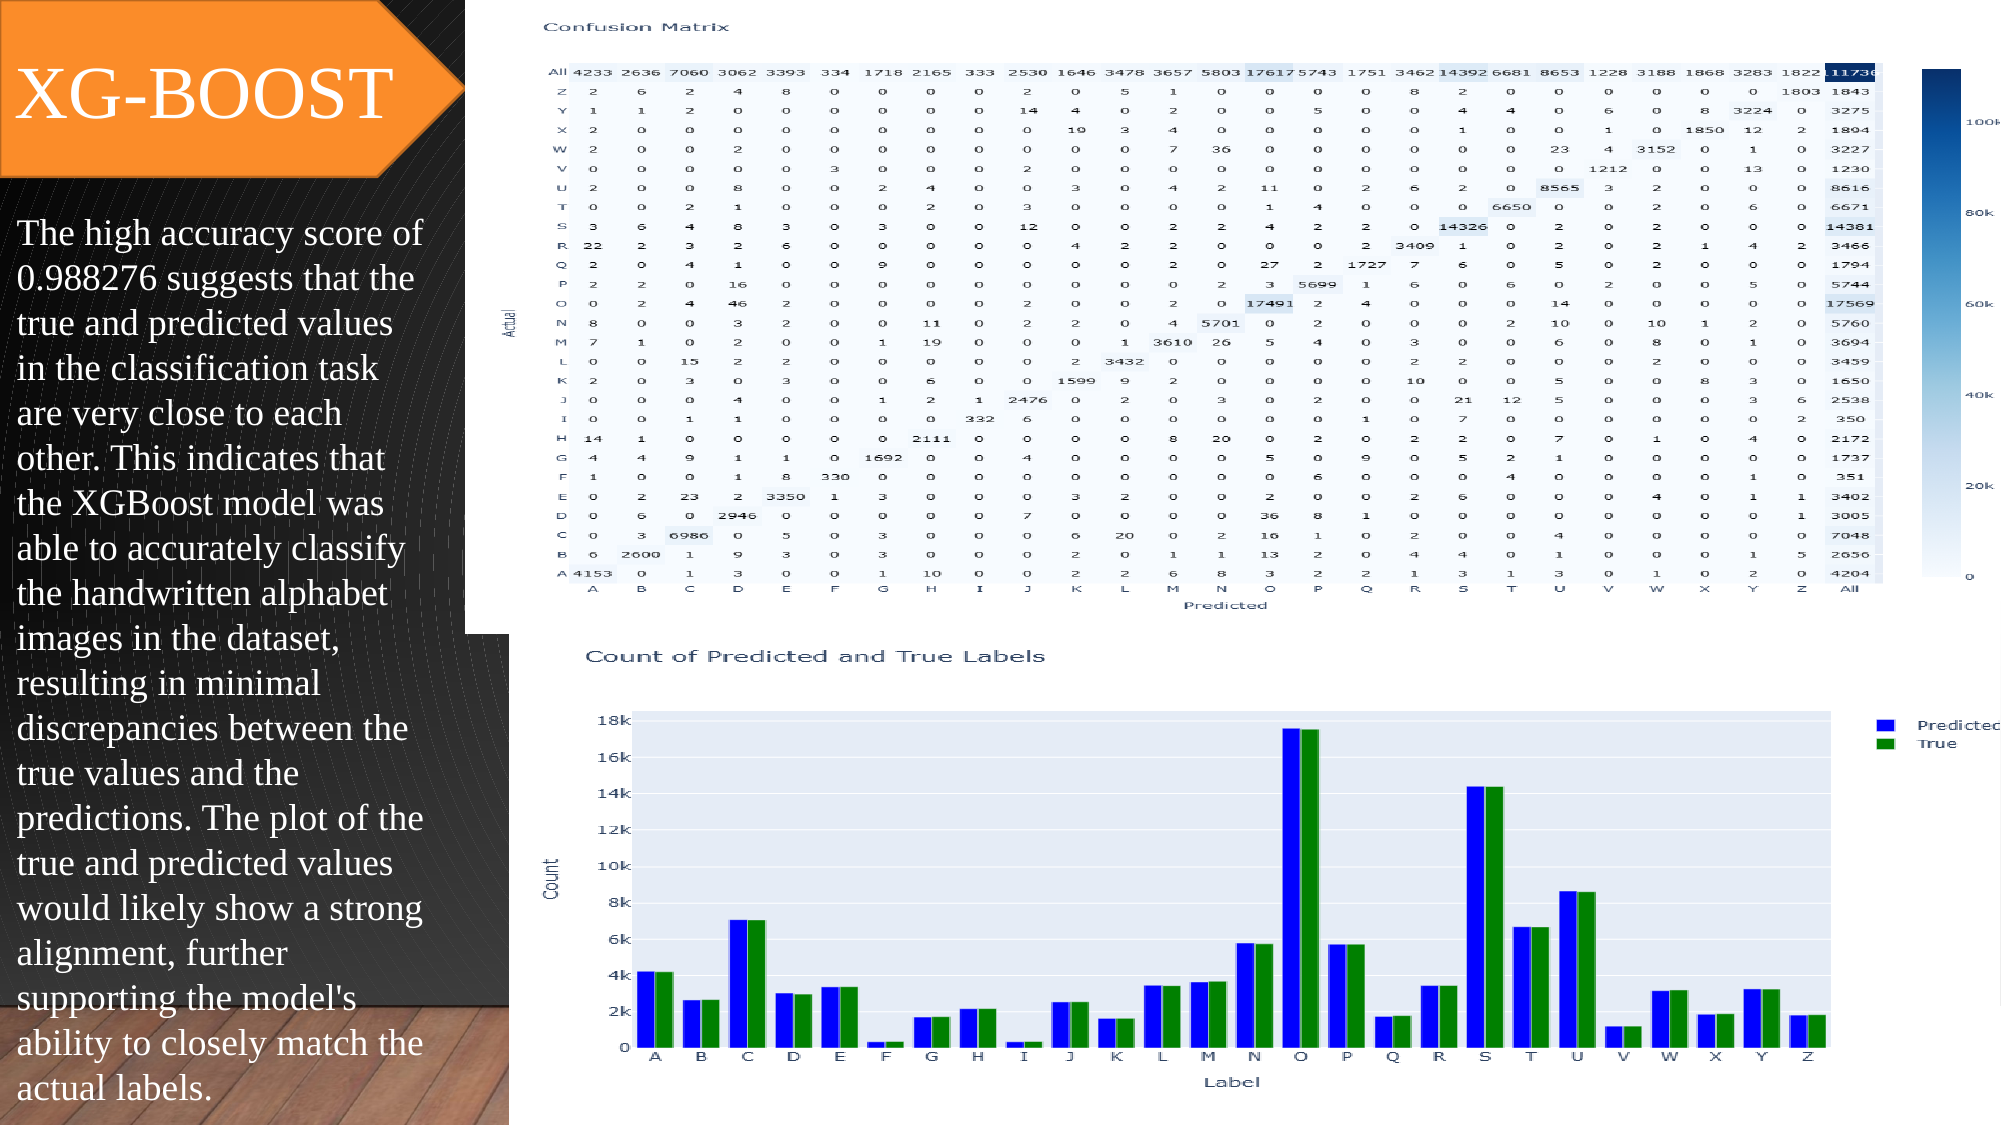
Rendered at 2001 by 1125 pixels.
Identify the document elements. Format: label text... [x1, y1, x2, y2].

text_box XG-BOOST [0, 0, 465, 179]
text_box The high accuracy score of 0.988276 suggests that the true and predicted values in the classification task are very close to each other. This indicates that the XGBoost model was able to accurately classify the handwritten alphabet images in the dataset, resulting in minimal discrepancies between the true values and the predictions. The plot of the true and predicted values would likely show a strong alignment, further supporting the model's ability to closely match the actual labels. [1, 201, 445, 1116]
picture [0, 0, 2000, 1125]
